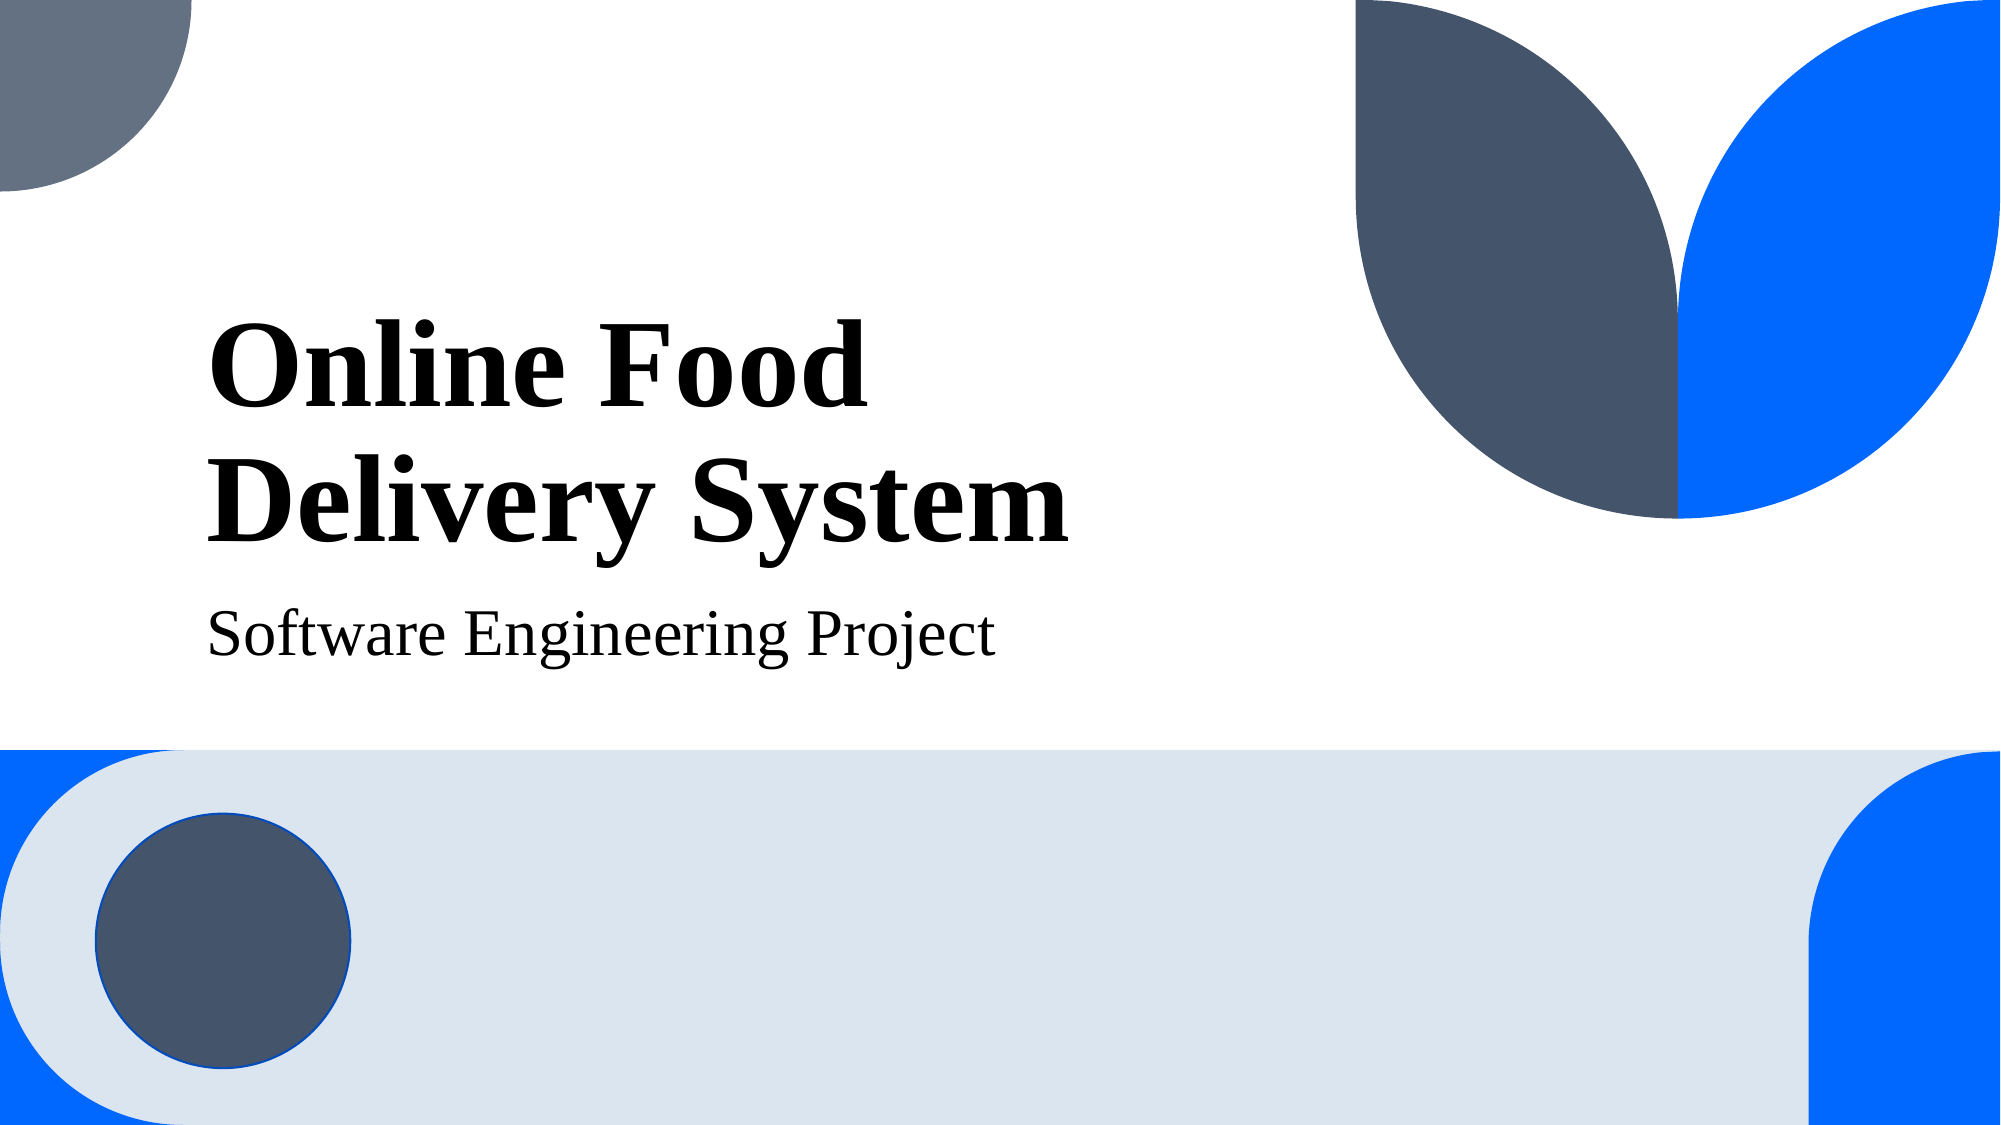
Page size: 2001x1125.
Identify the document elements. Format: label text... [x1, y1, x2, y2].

title Online Food Delivery System [191, 184, 1356, 576]
subtitle Software Engineering Project [191, 590, 1750, 724]
